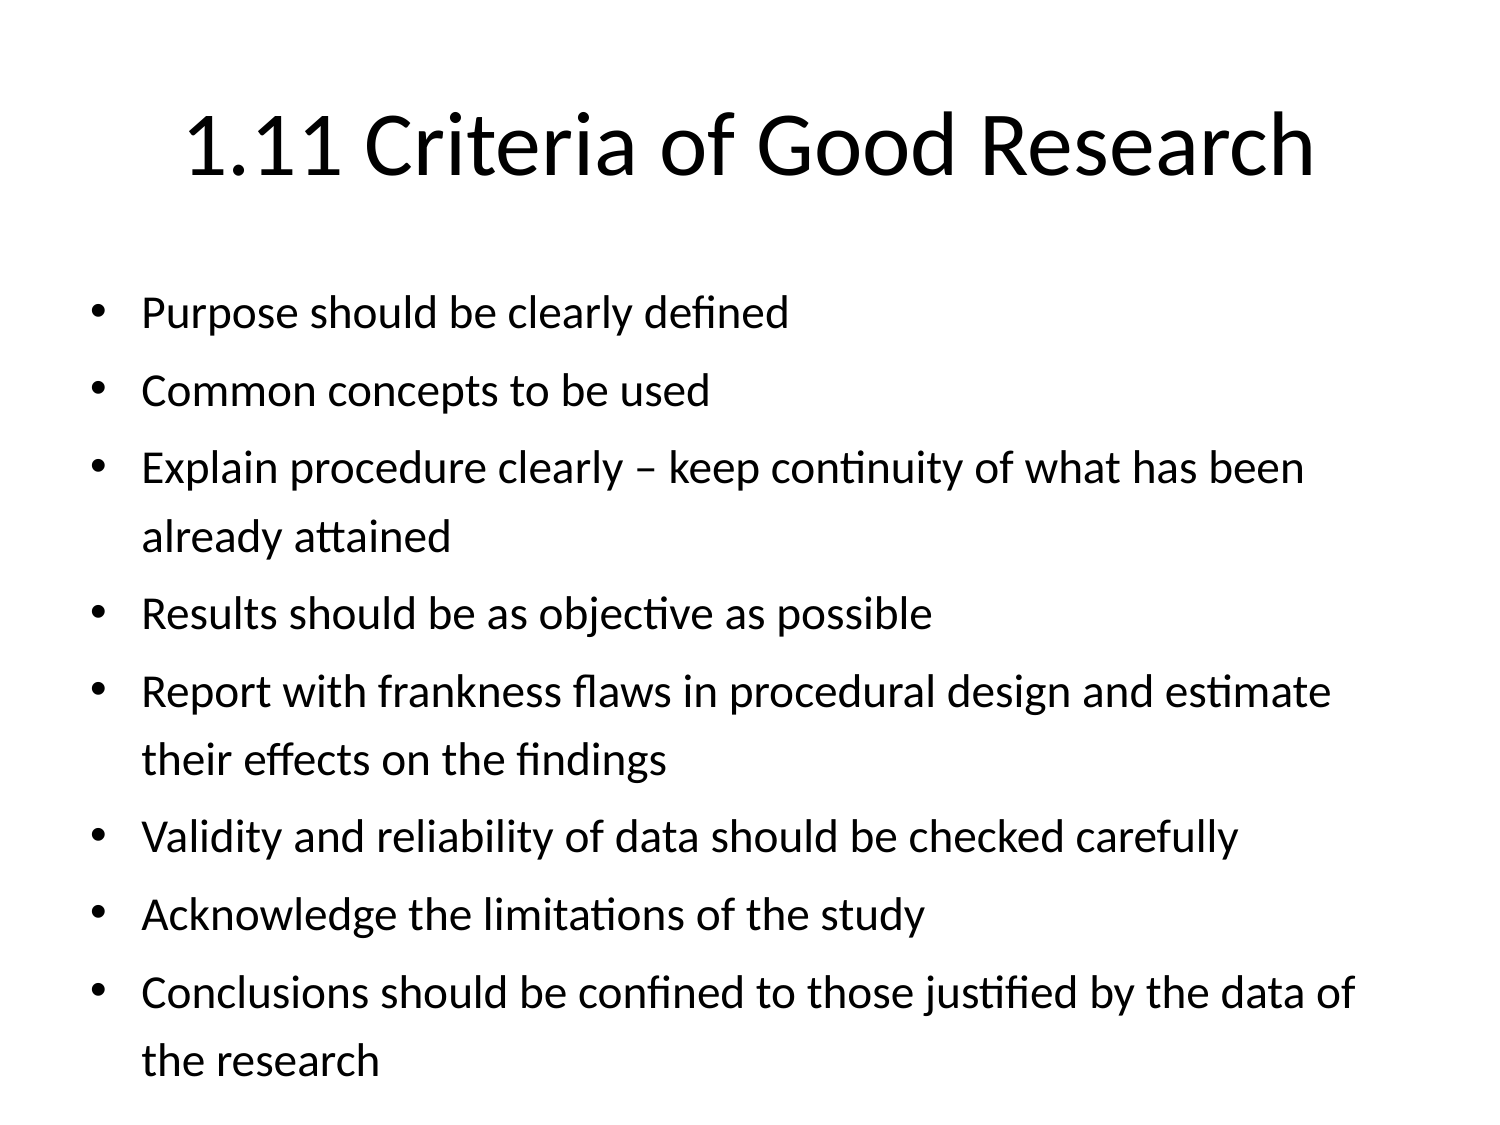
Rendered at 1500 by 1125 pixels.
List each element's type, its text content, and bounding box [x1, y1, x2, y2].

list Purpose should be clearly defined Common concepts to be used Explain procedure clearly – keep continuity of what has been already attained Results should be as objective as possible Report with frankness flaws in procedural design and estimate their effects on the findings Validity and reliability of data should be checked carefully Acknowledge the limitations of the study Conclusions should be confined to those justified by the data of the research [75, 262, 1425, 1100]
title 1.11 Criteria of Good Research [75, 45, 1425, 233]
